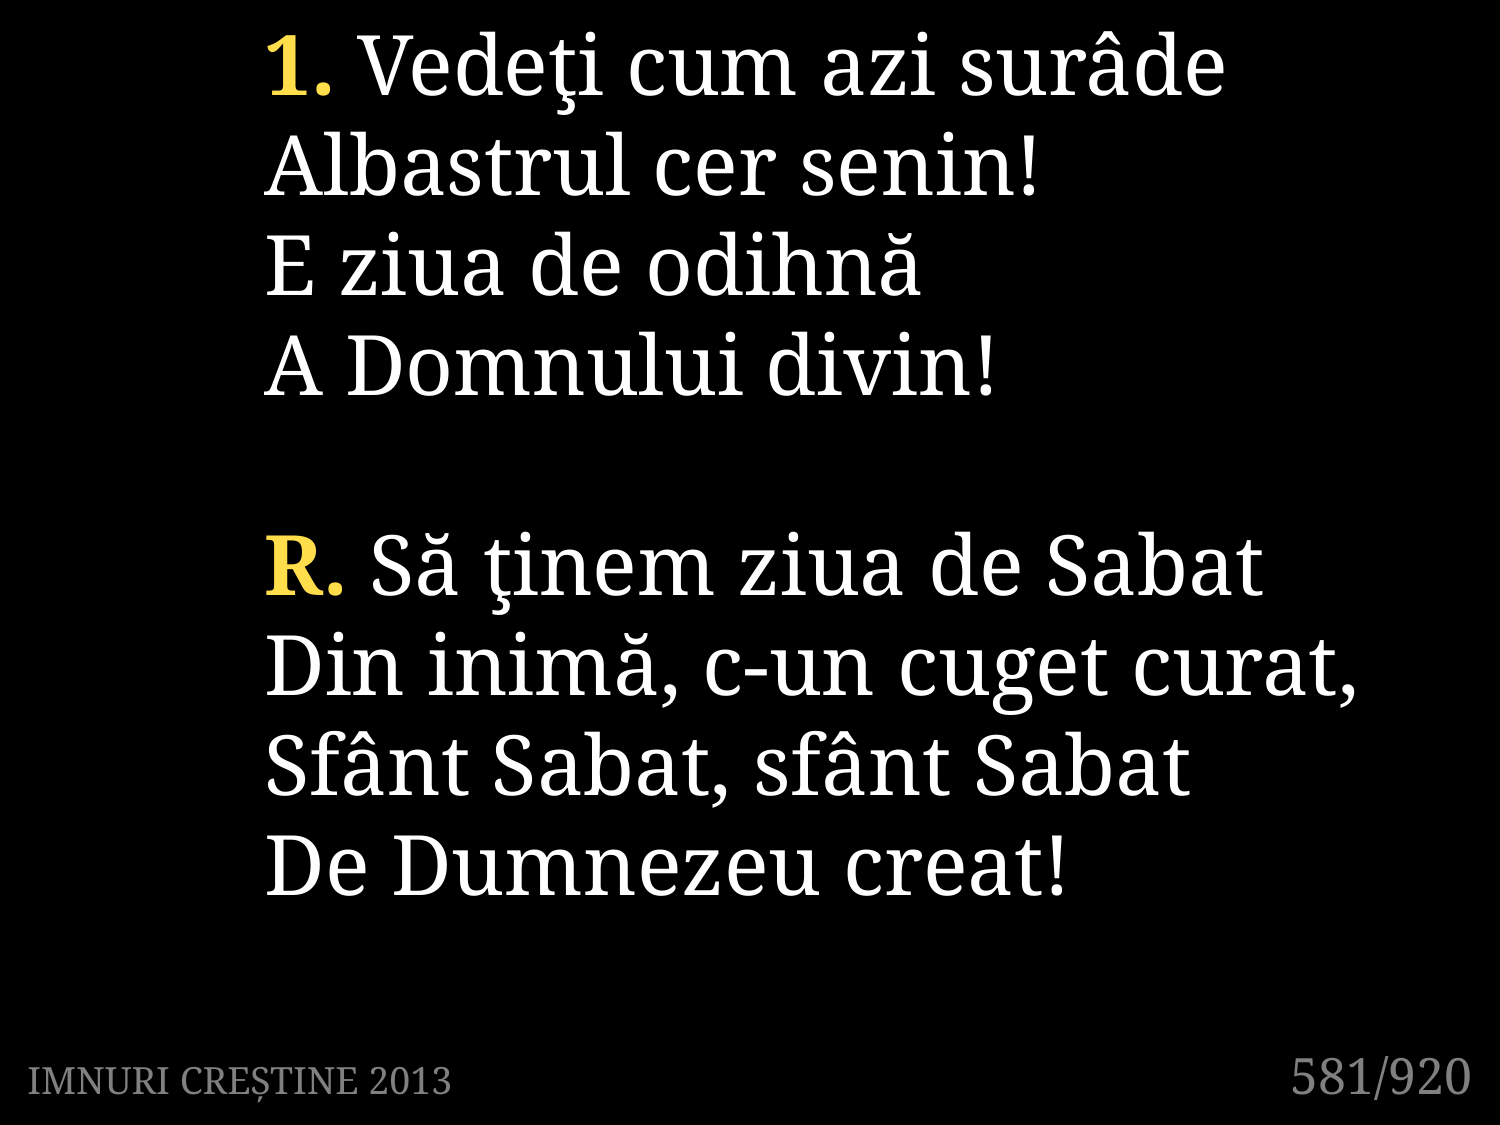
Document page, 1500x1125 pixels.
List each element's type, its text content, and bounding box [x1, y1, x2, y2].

text_box IMNURI CREȘTINE 2013 [12, 1049, 637, 1110]
text_box 1. Vedeţi cum azi surâde Albastrul cer senin! E ziua de odihnă A Domnului divin! R. Să ţinem ziua de Sabat Din inimă, c-un cuget curat, Sfânt Sabat, sfânt Sabat De Dumnezeu creat! [249, 4, 1500, 920]
text_box 581/920 [637, 1037, 1488, 1113]
